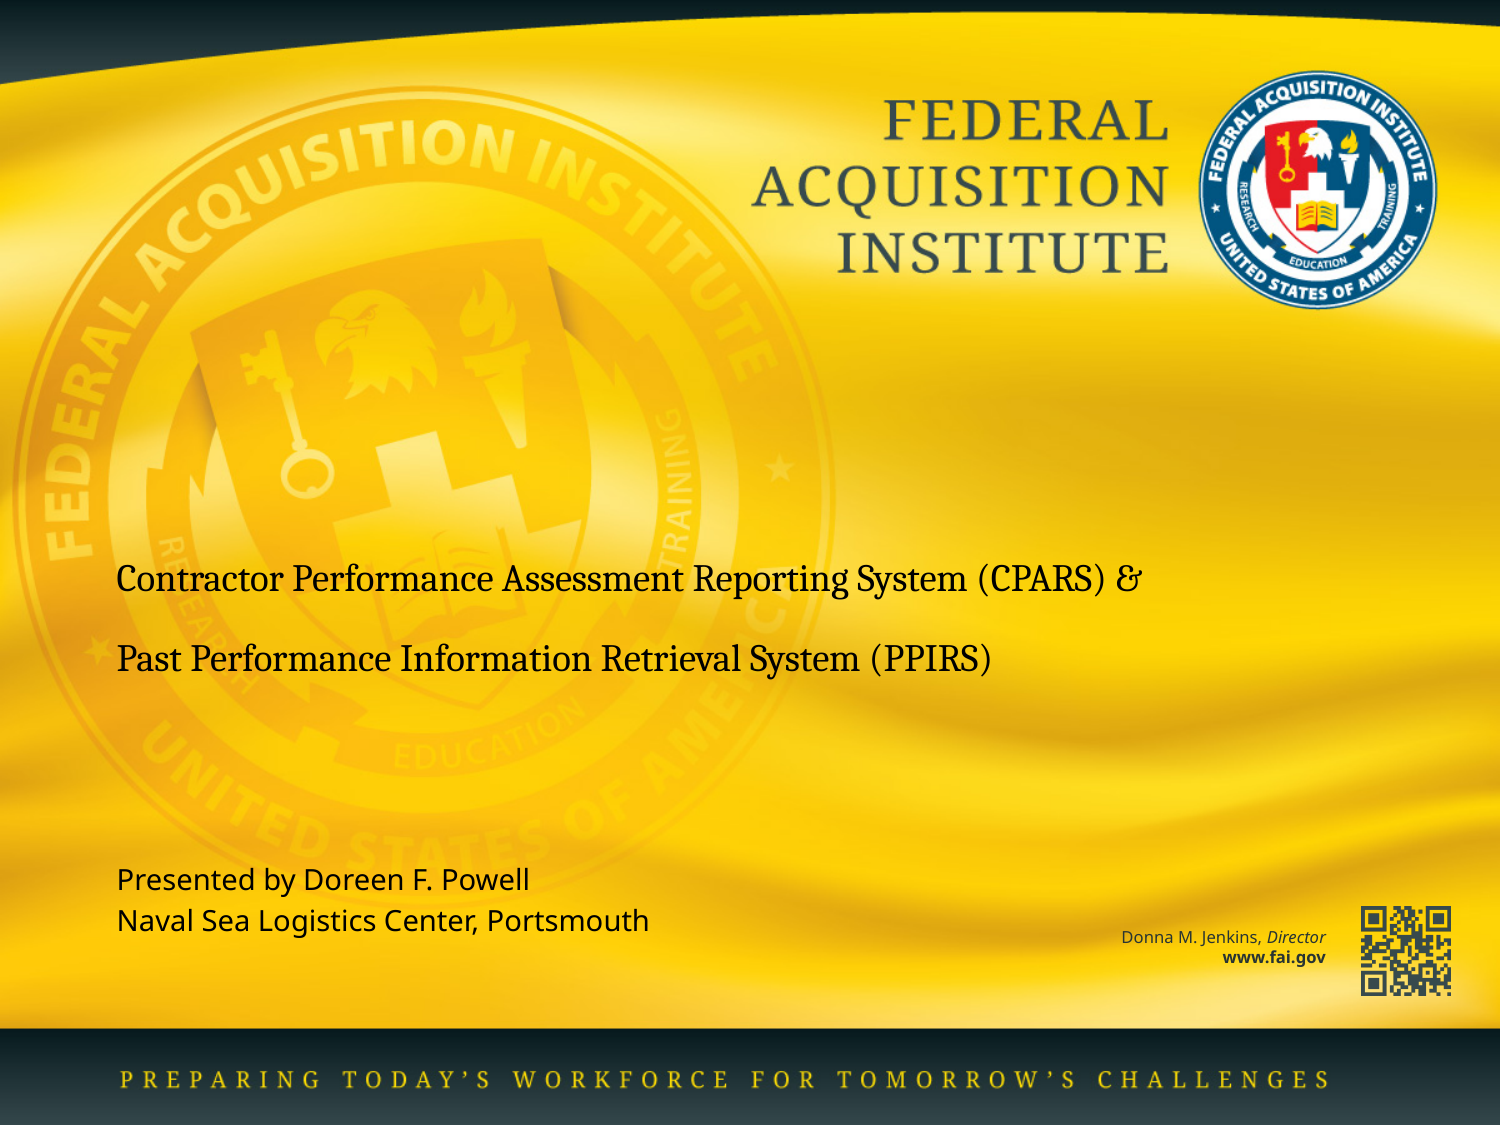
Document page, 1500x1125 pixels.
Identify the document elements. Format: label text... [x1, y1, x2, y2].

title Contractor Performance Assessment Reporting System (CPARS) & Past Performance Information Retrieval System (PPIRS) [116, 521, 1353, 623]
list Presented by Doreen F. Powell Naval Sea Logistics Center, Portsmouth [116, 861, 1105, 917]
picture [0, 0, 1500, 1125]
